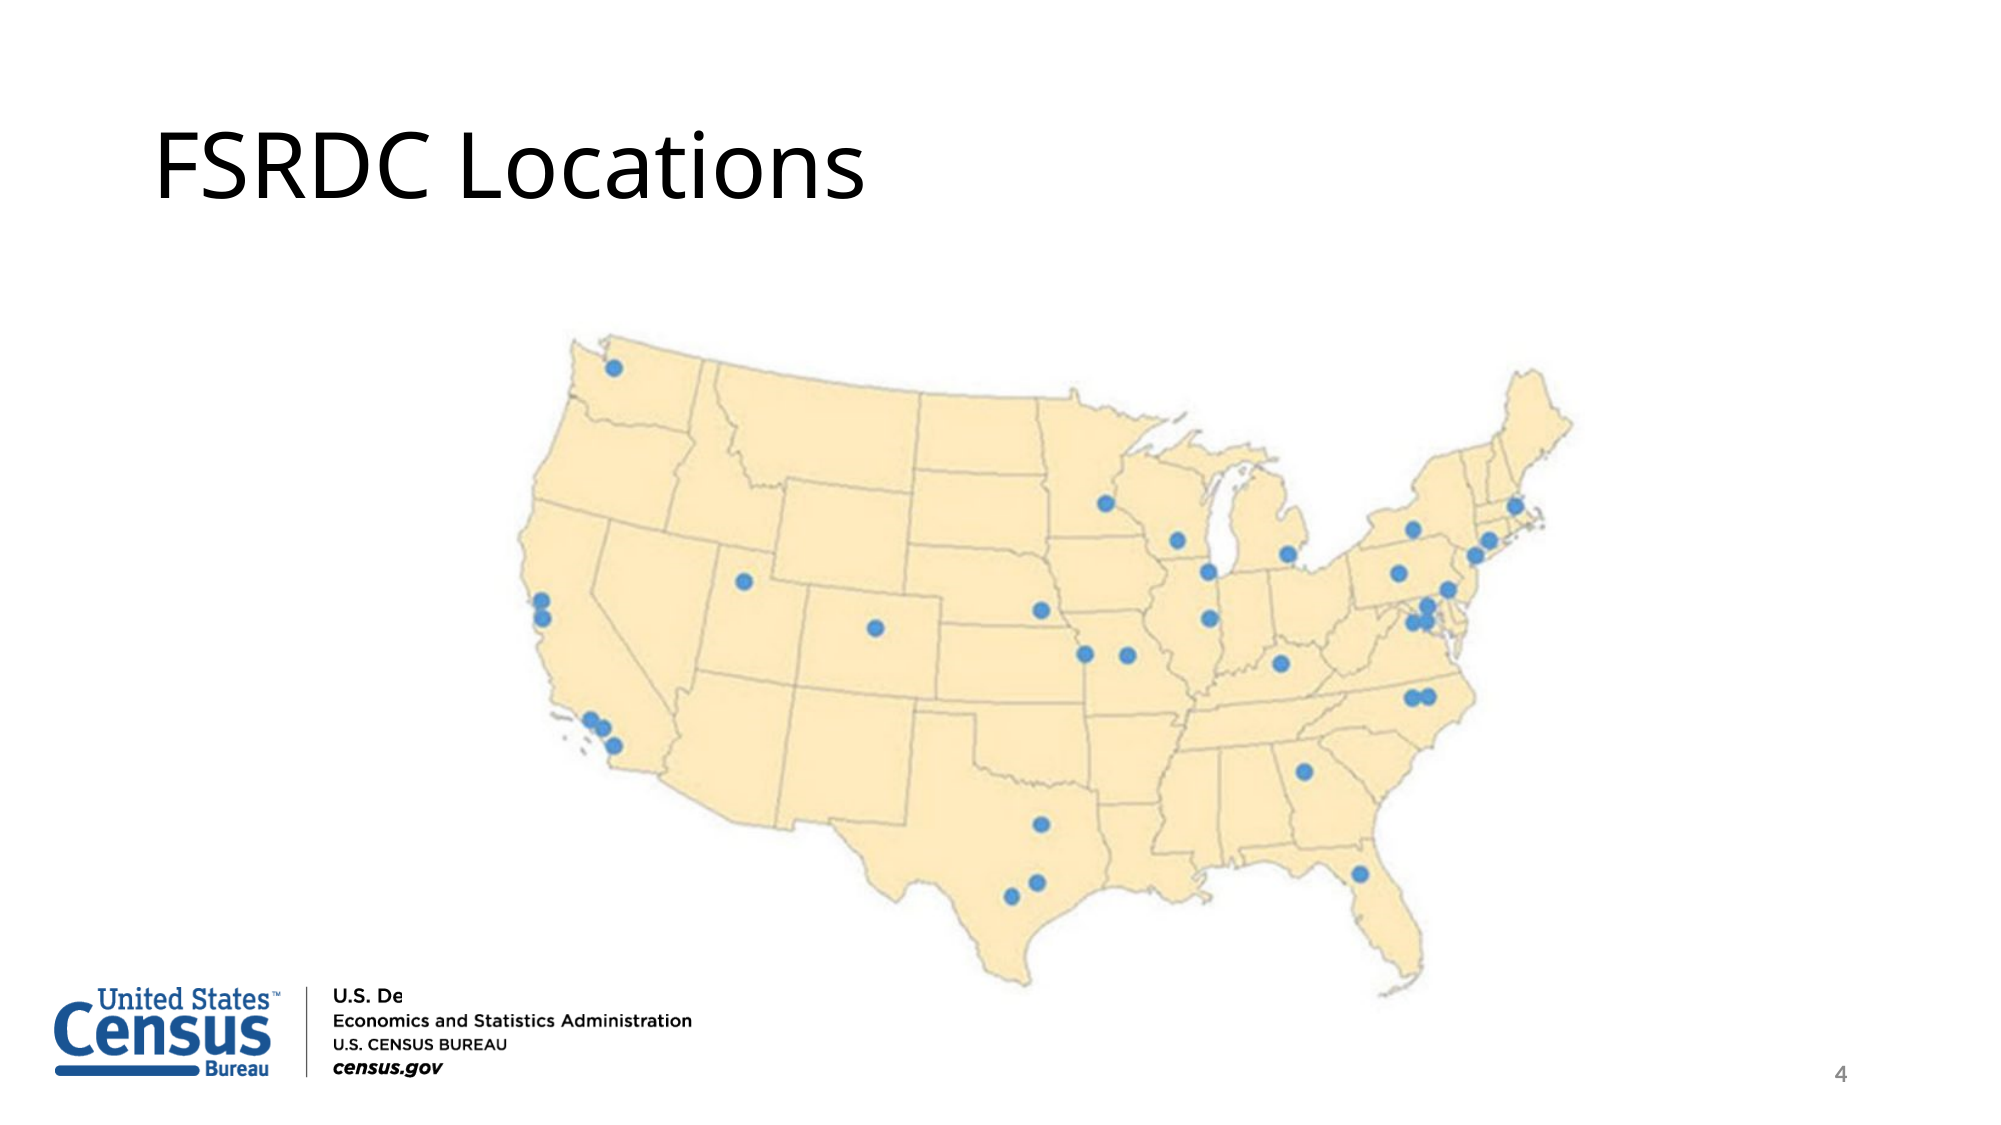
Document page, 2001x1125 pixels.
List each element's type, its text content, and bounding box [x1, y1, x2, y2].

slide_number 4 [1412, 1042, 1863, 1103]
title FSRDC Locations [137, 59, 1863, 278]
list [402, 299, 1598, 1014]
picture [54, 986, 692, 1078]
